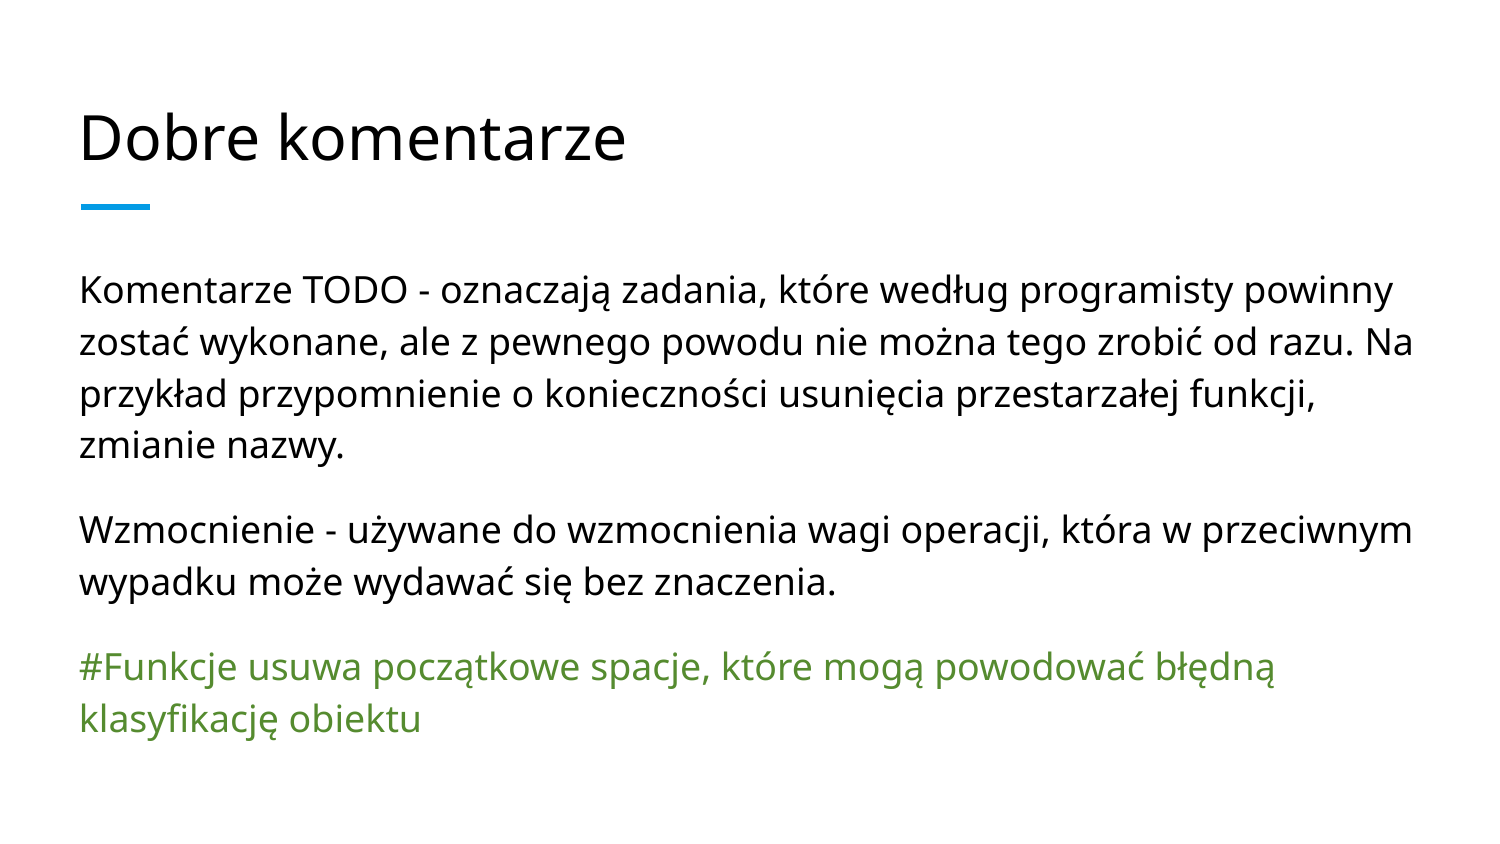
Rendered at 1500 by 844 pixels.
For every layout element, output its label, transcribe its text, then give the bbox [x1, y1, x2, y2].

list Komentarze TODO - oznaczają zadania, które według programisty powinny zostać wykonane, ale z pewnego powodu nie można tego zrobić od razu. Na przykład przypomnienie o konieczności usunięcia przestarzałej funkcji, zmianie nazwy. Wzmocnienie - używane do wzmocnienia wagi operacji, która w przeciwnym wypadku może wydawać się bez znaczenia. #Funkcje usuwa początkowe spacje, które mogą powodować błędną klasyfikację obiektu [63, 244, 1437, 750]
title Dobre komentarze [63, 75, 1437, 188]
